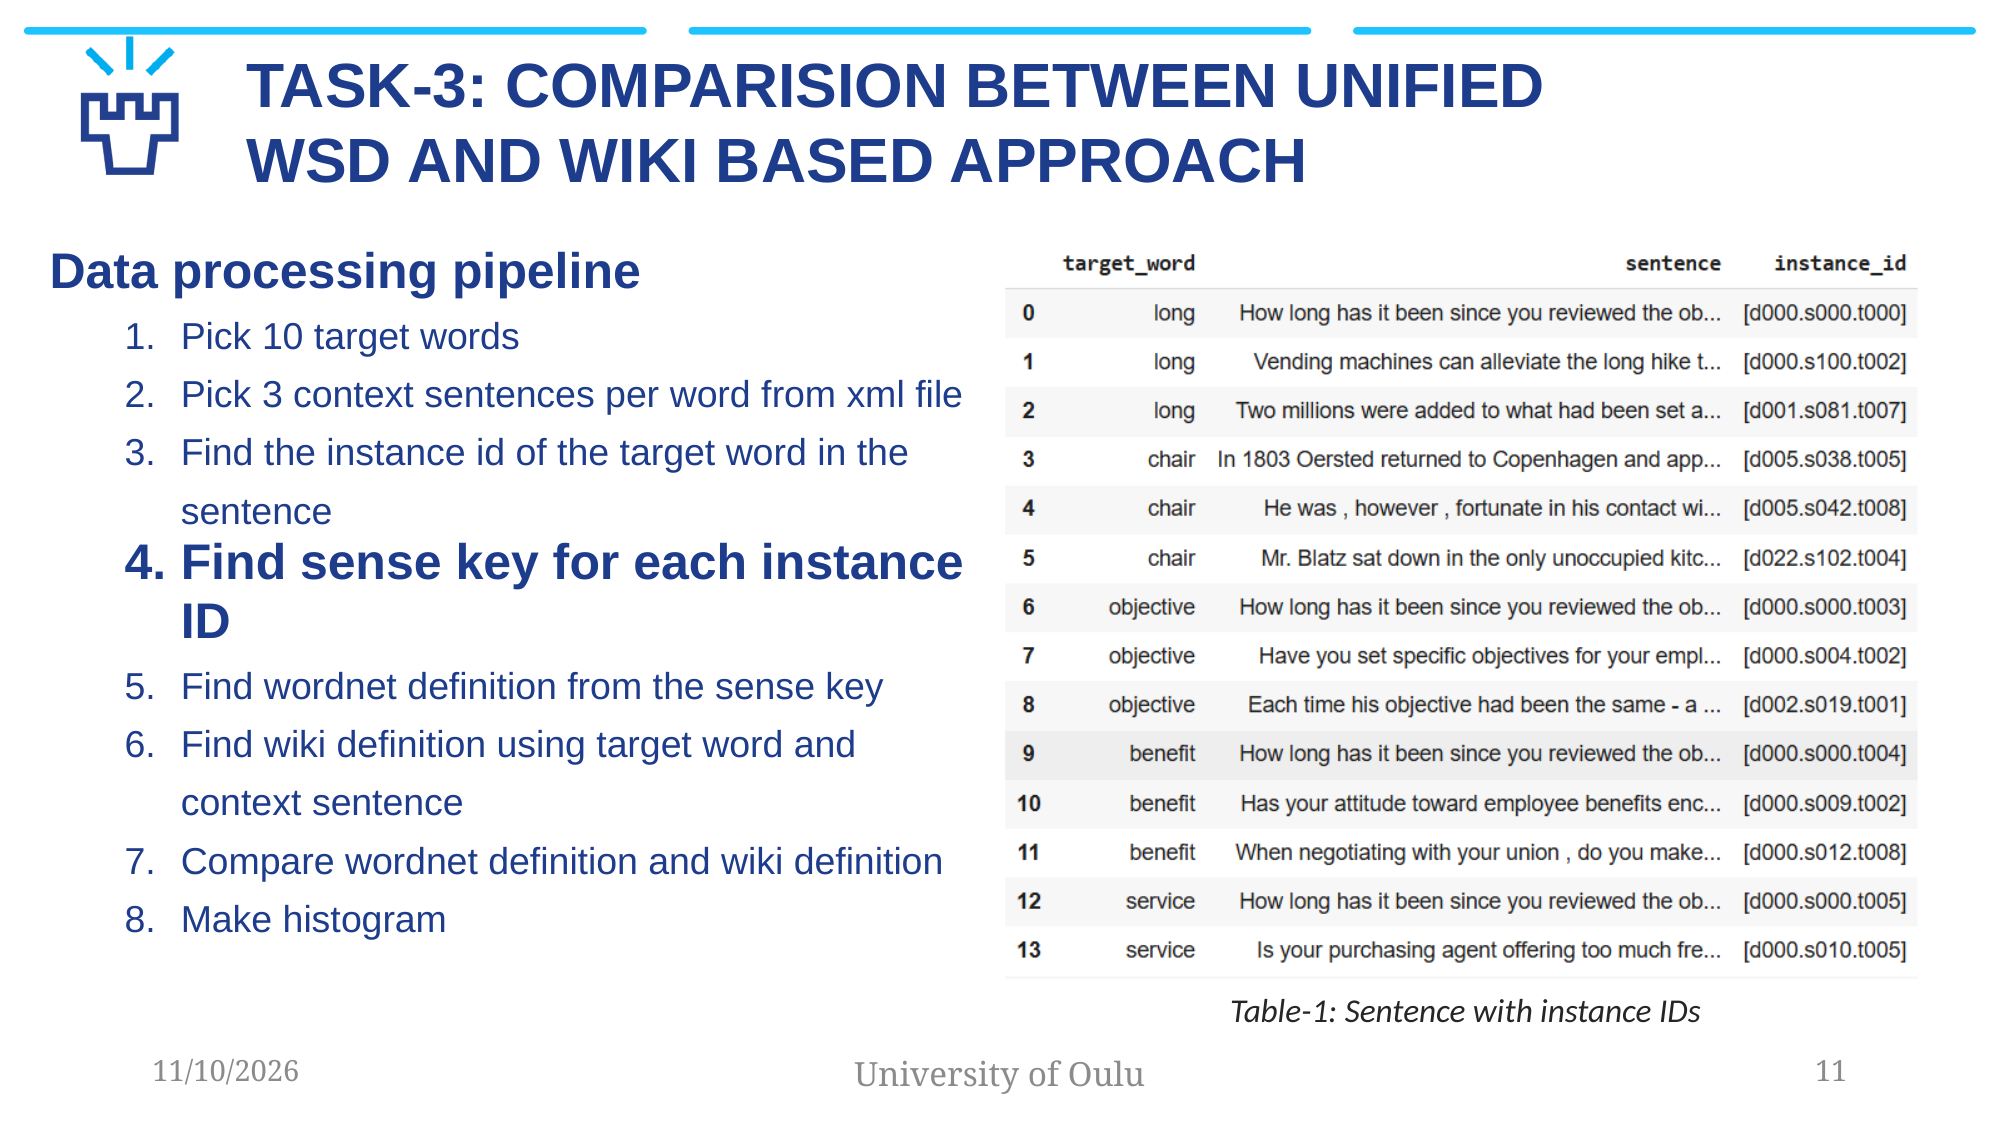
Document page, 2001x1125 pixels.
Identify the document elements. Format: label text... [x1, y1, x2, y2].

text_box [23, 27, 34, 35]
text_box Data processing pipeline Pick 10 target words Pick 3 context sentences per word from xml file Find the instance id of the target word in the sentence Find sense key for each instance ID Find wordnet definition from the sense key Find wiki definition using target word and context sentence Compare wordnet definition and wiki definition Make histogram [34, 230, 1000, 948]
footer University of Oulu [662, 1042, 1338, 1103]
slide_number 11 [1412, 1042, 1863, 1103]
picture [999, 233, 1939, 979]
text_box TASK-3: COMPARISION BETWEEN UNIFIED WSD AND WIKI BASED APPROACH [231, 37, 1665, 203]
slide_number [137, 1042, 588, 1103]
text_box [225, 27, 1976, 35]
picture [34, 10, 225, 201]
text_box Table-1: Sentence with instance IDs [1215, 982, 1717, 1037]
